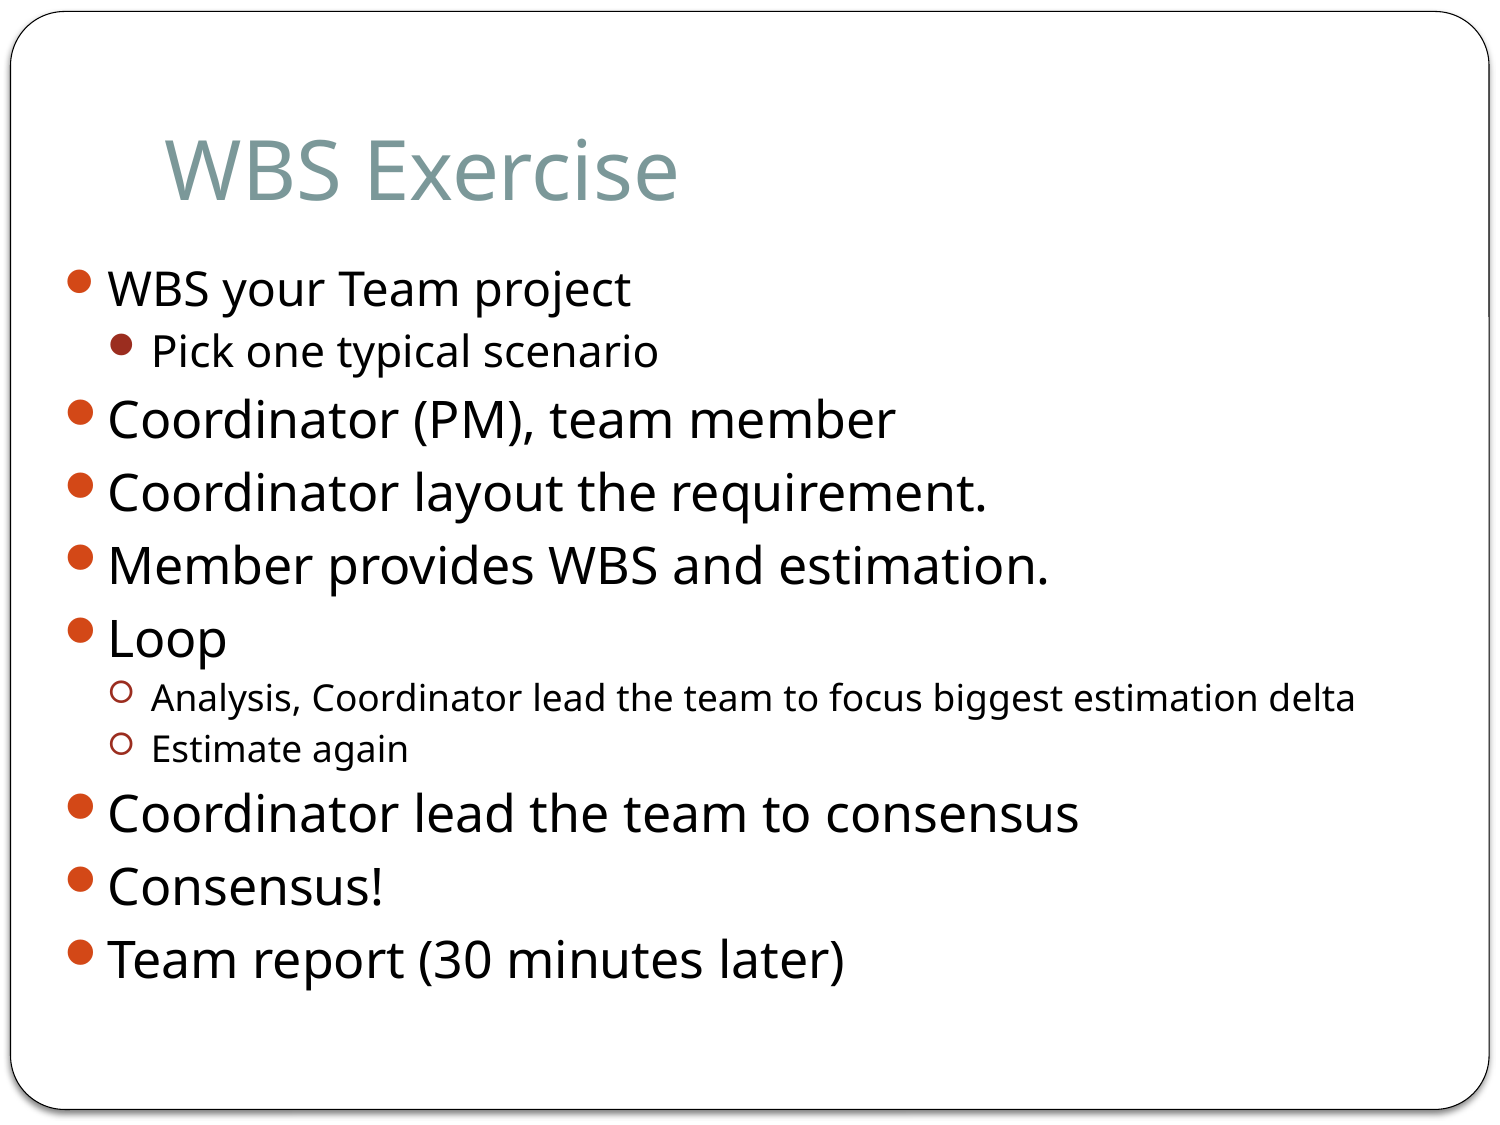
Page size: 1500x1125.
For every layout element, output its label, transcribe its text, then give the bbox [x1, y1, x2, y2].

title WBS Exercise [150, 45, 1425, 233]
list WBS your Team project Pick one typical scenario Coordinator (PM), team member Coordinator layout the requirement. Member provides WBS and estimation. Loop Analysis, Coordinator lead the team to focus biggest estimation delta Estimate again Coordinator lead the team to consensus Consensus! Team report (30 minutes later) [49, 250, 1445, 1001]
